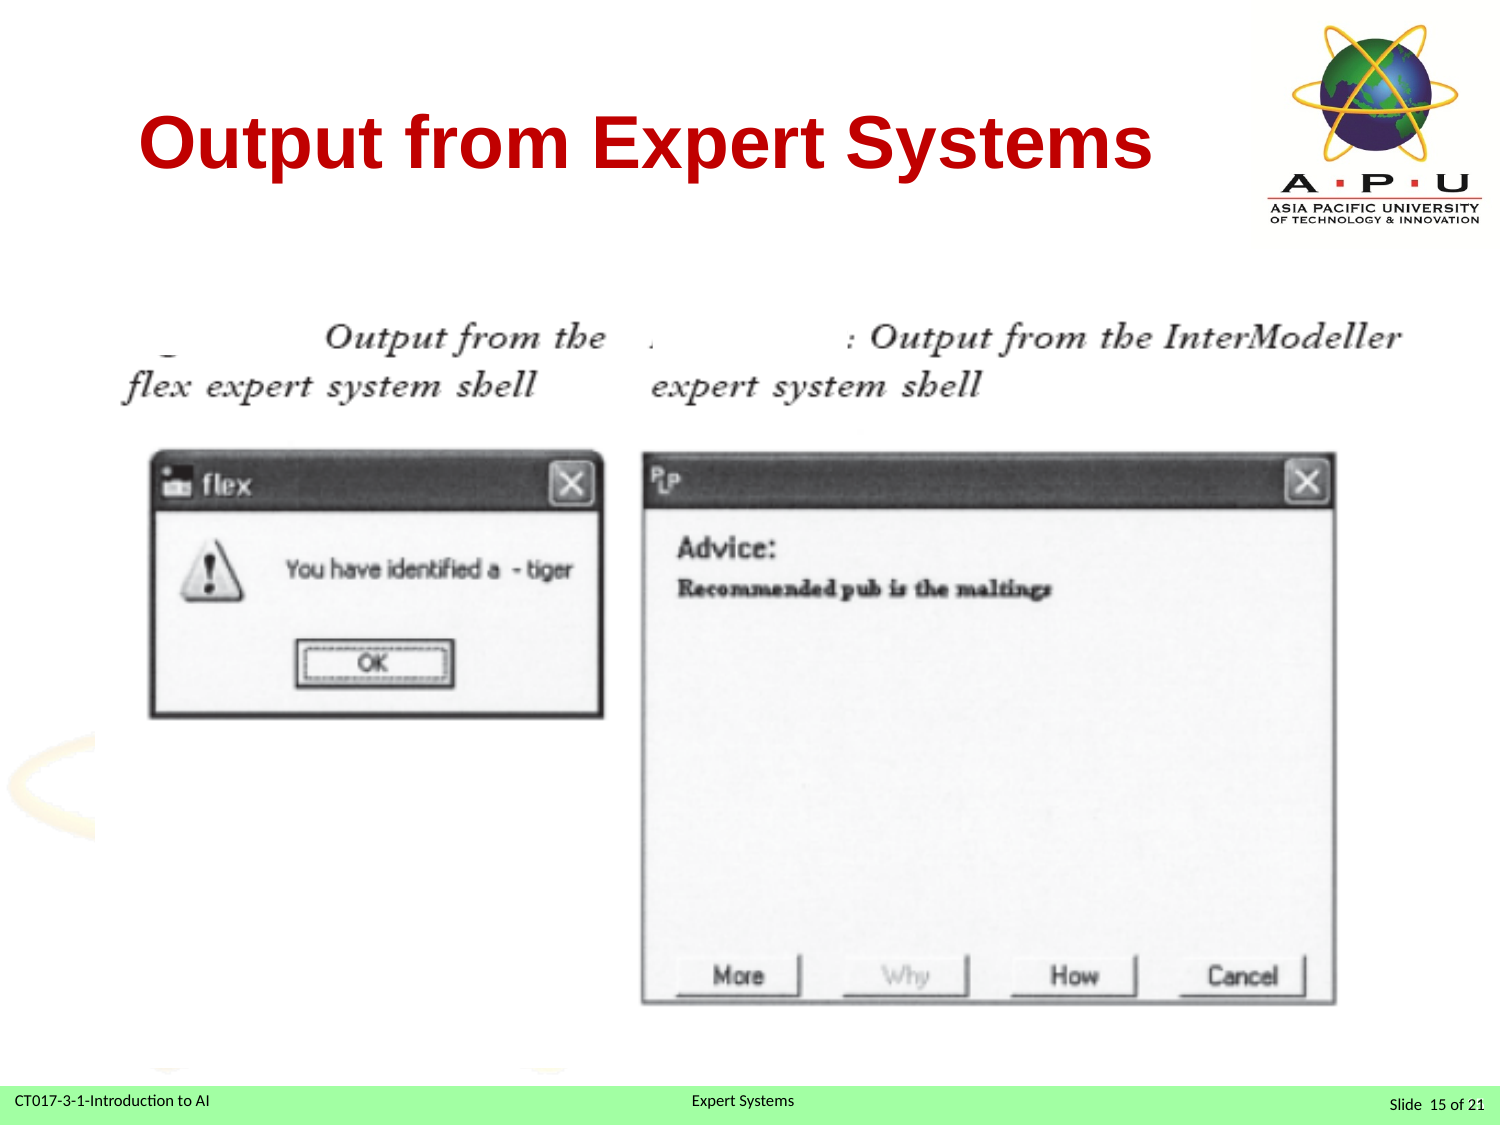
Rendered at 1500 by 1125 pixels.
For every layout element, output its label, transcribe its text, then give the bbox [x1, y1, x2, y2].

text_box Slide 15 of 21 [1025, 1086, 1500, 1125]
picture [94, 283, 1443, 1068]
title Output from Expert Systems [79, 45, 1235, 233]
picture [1251, 0, 1500, 249]
